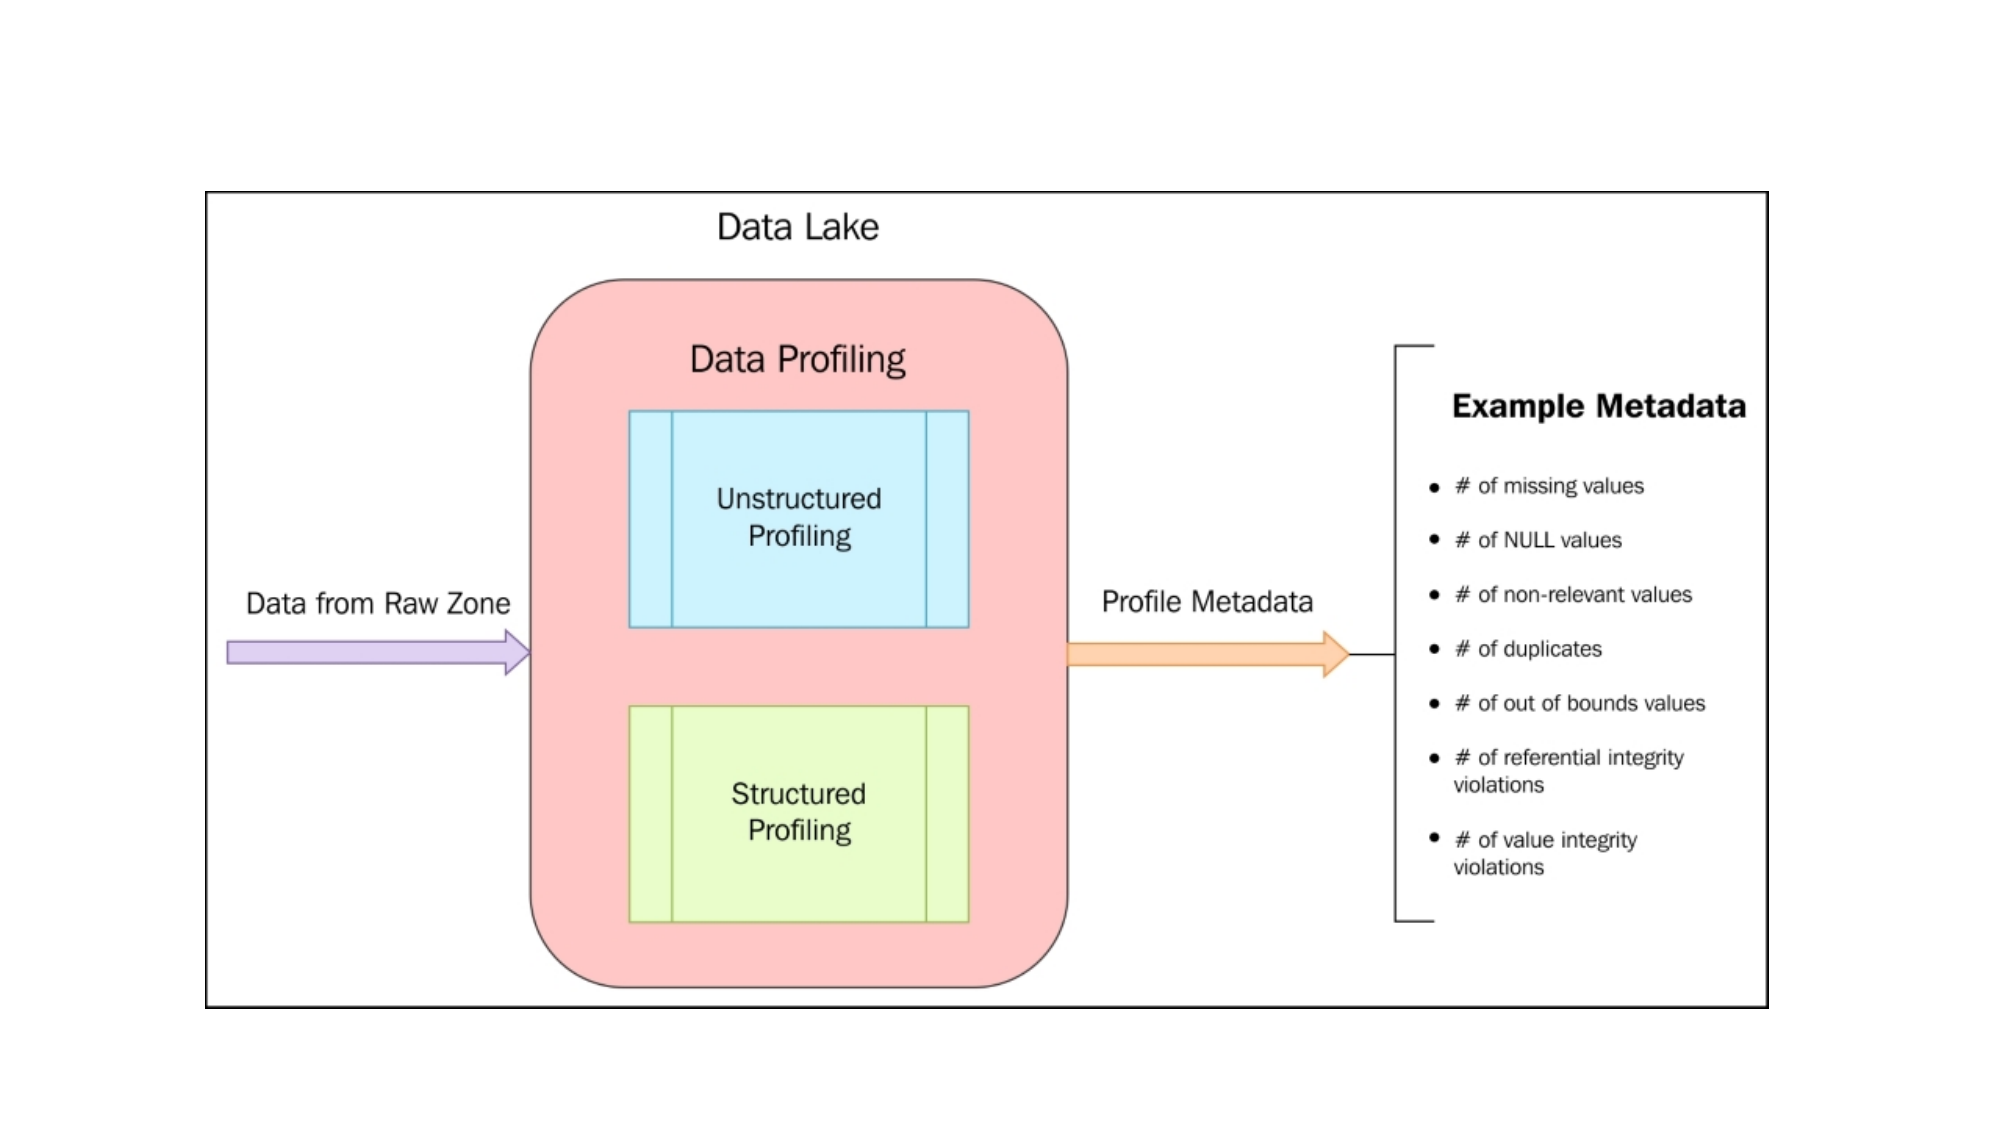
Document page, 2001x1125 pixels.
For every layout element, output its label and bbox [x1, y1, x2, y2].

picture [205, 191, 1769, 1009]
